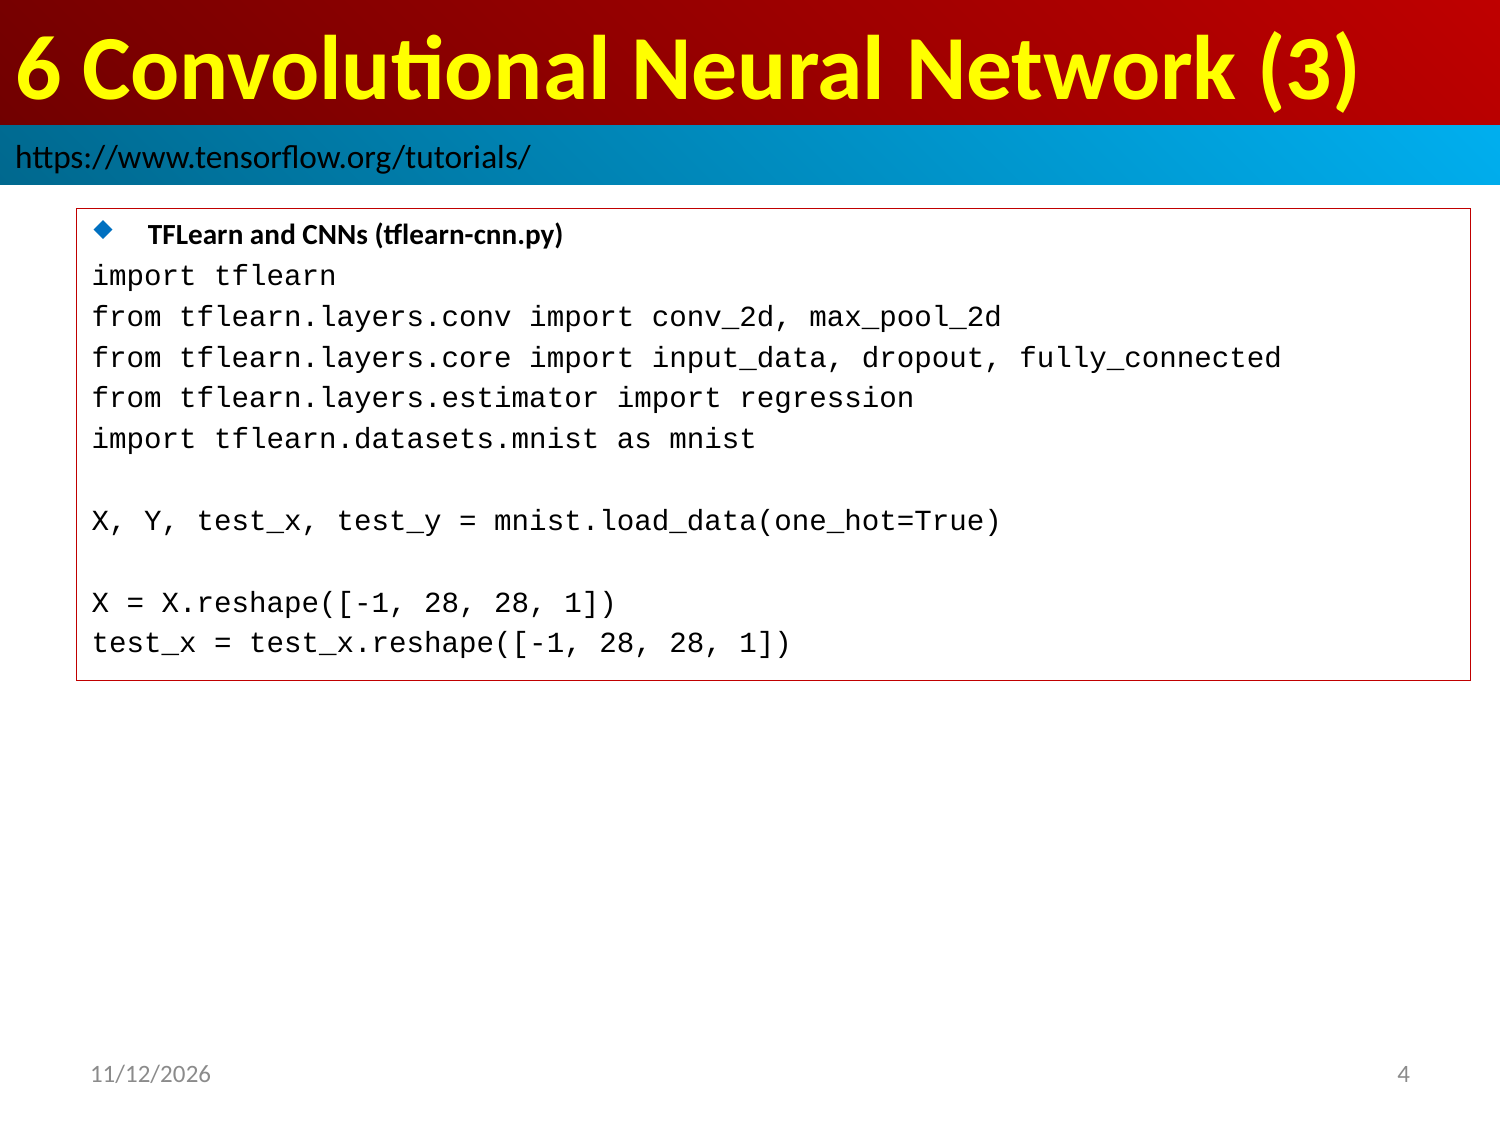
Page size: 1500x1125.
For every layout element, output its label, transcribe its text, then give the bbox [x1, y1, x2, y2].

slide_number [75, 1042, 425, 1103]
text_box https://www.tensorflow.org/tutorials/ [0, 125, 1500, 185]
title 6 Convolutional Neural Network (3) [0, 0, 1500, 125]
slide_number 4 [1074, 1042, 1425, 1103]
subtitle TFLearn and CNNs (tflearn-cnn.py) import tflearn from tflearn.layers.conv import conv_2d, max_pool_2d from tflearn.layers.core import input_data, dropout, fully_connected from tflearn.layers.estimator import regression import tflearn.datasets.mnist as mnist X, Y, test_x, test_y = mnist.load_data(one_hot=True) X = X.reshape([-1, 28, 28, 1]) test_x = test_x.reshape([-1, 28, 28, 1]) [76, 208, 1471, 681]
